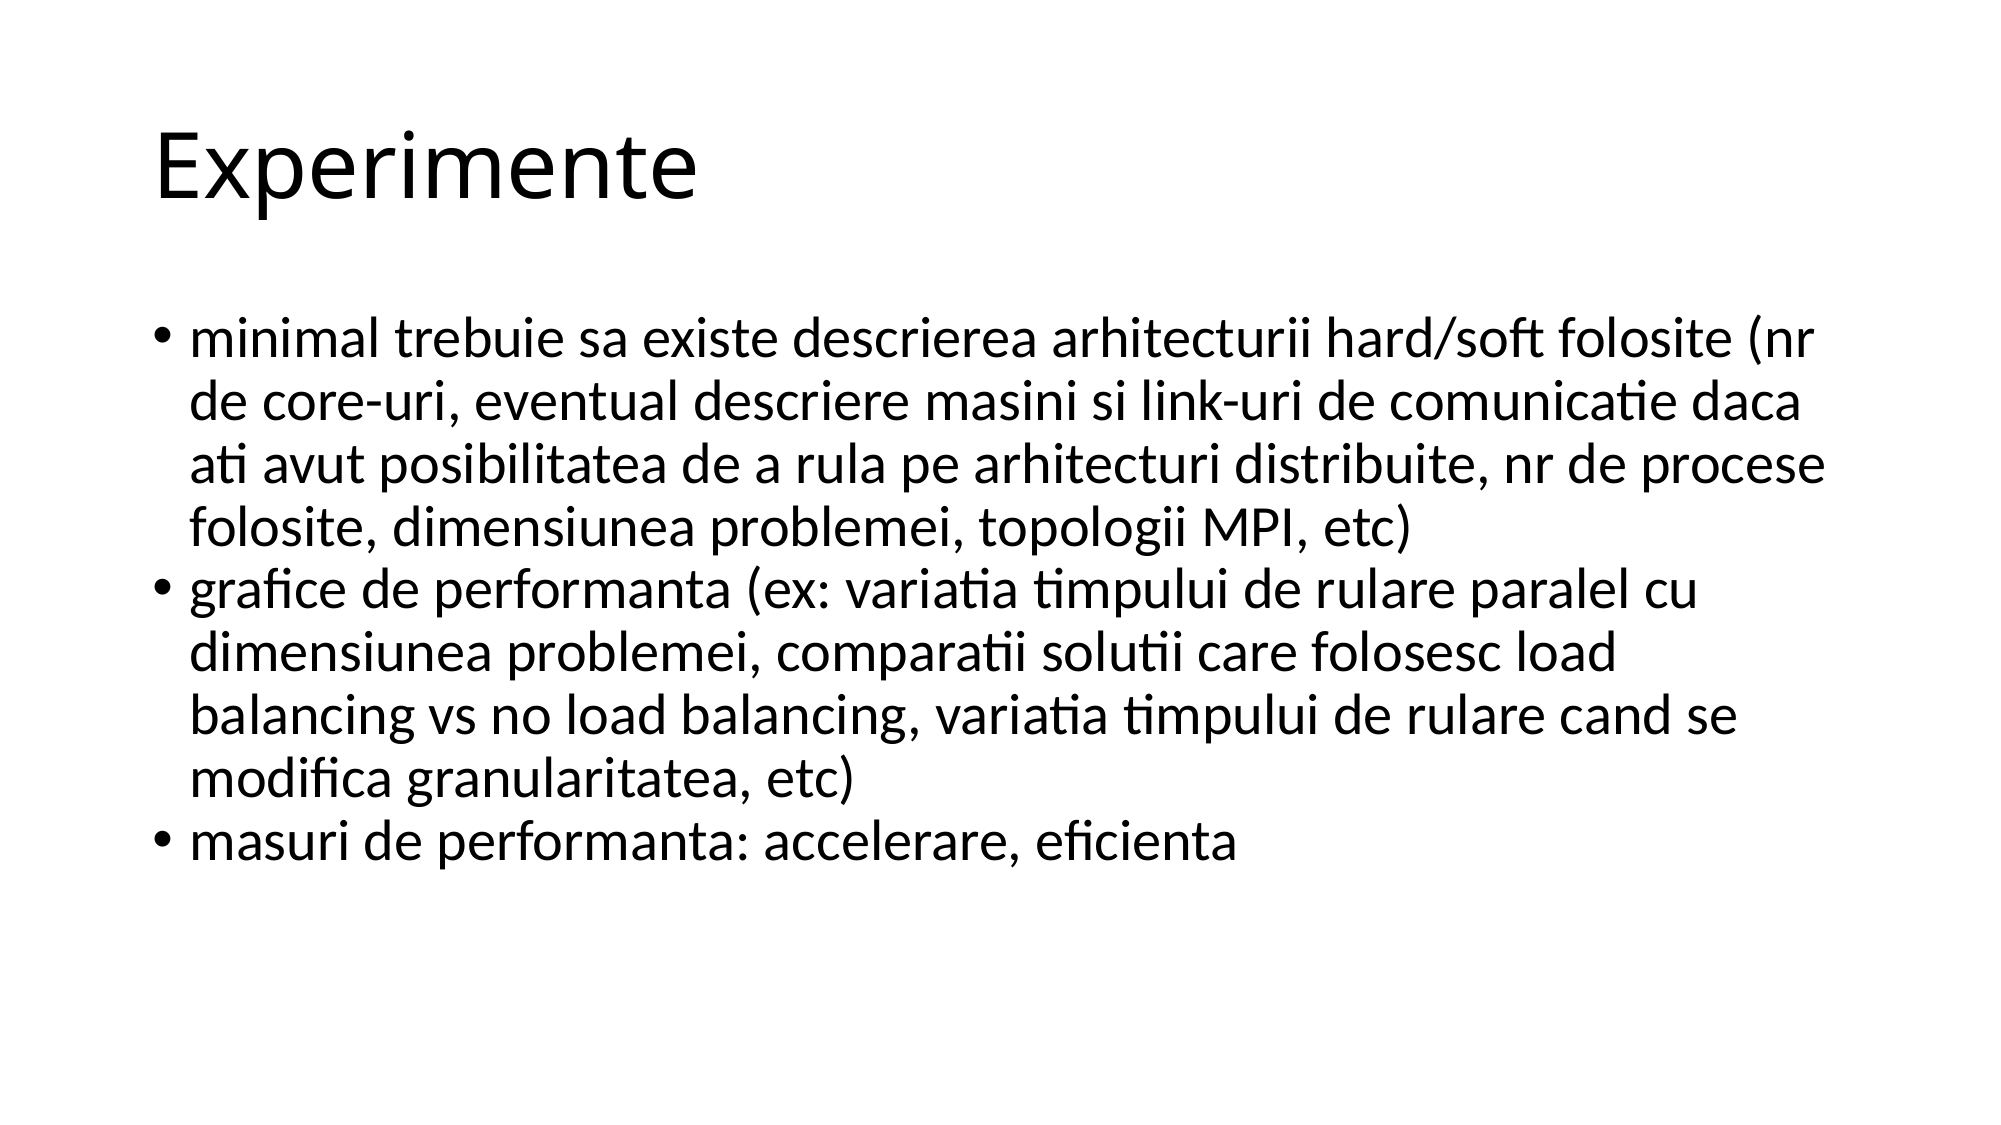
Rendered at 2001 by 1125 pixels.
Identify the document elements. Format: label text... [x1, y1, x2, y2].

text_box minimal trebuie sa existe descrierea arhitecturii hard/soft folosite (nr de core-uri, eventual descriere masini si link-uri de comunicatie daca ati avut posibilitatea de a rula pe arhitecturi distribuite, nr de procese folosite, dimensiunea problemei, topologii MPI, etc) grafice de performanta (ex: variatia timpului de rulare paralel cu dimensiunea problemei, comparatii solutii care folosesc load balancing vs no load balancing, variatia timpului de rulare cand se modifica granularitatea, etc) masuri de performanta: accelerare, eficienta [137, 299, 1863, 1014]
text_box Experimente [137, 59, 1863, 278]
